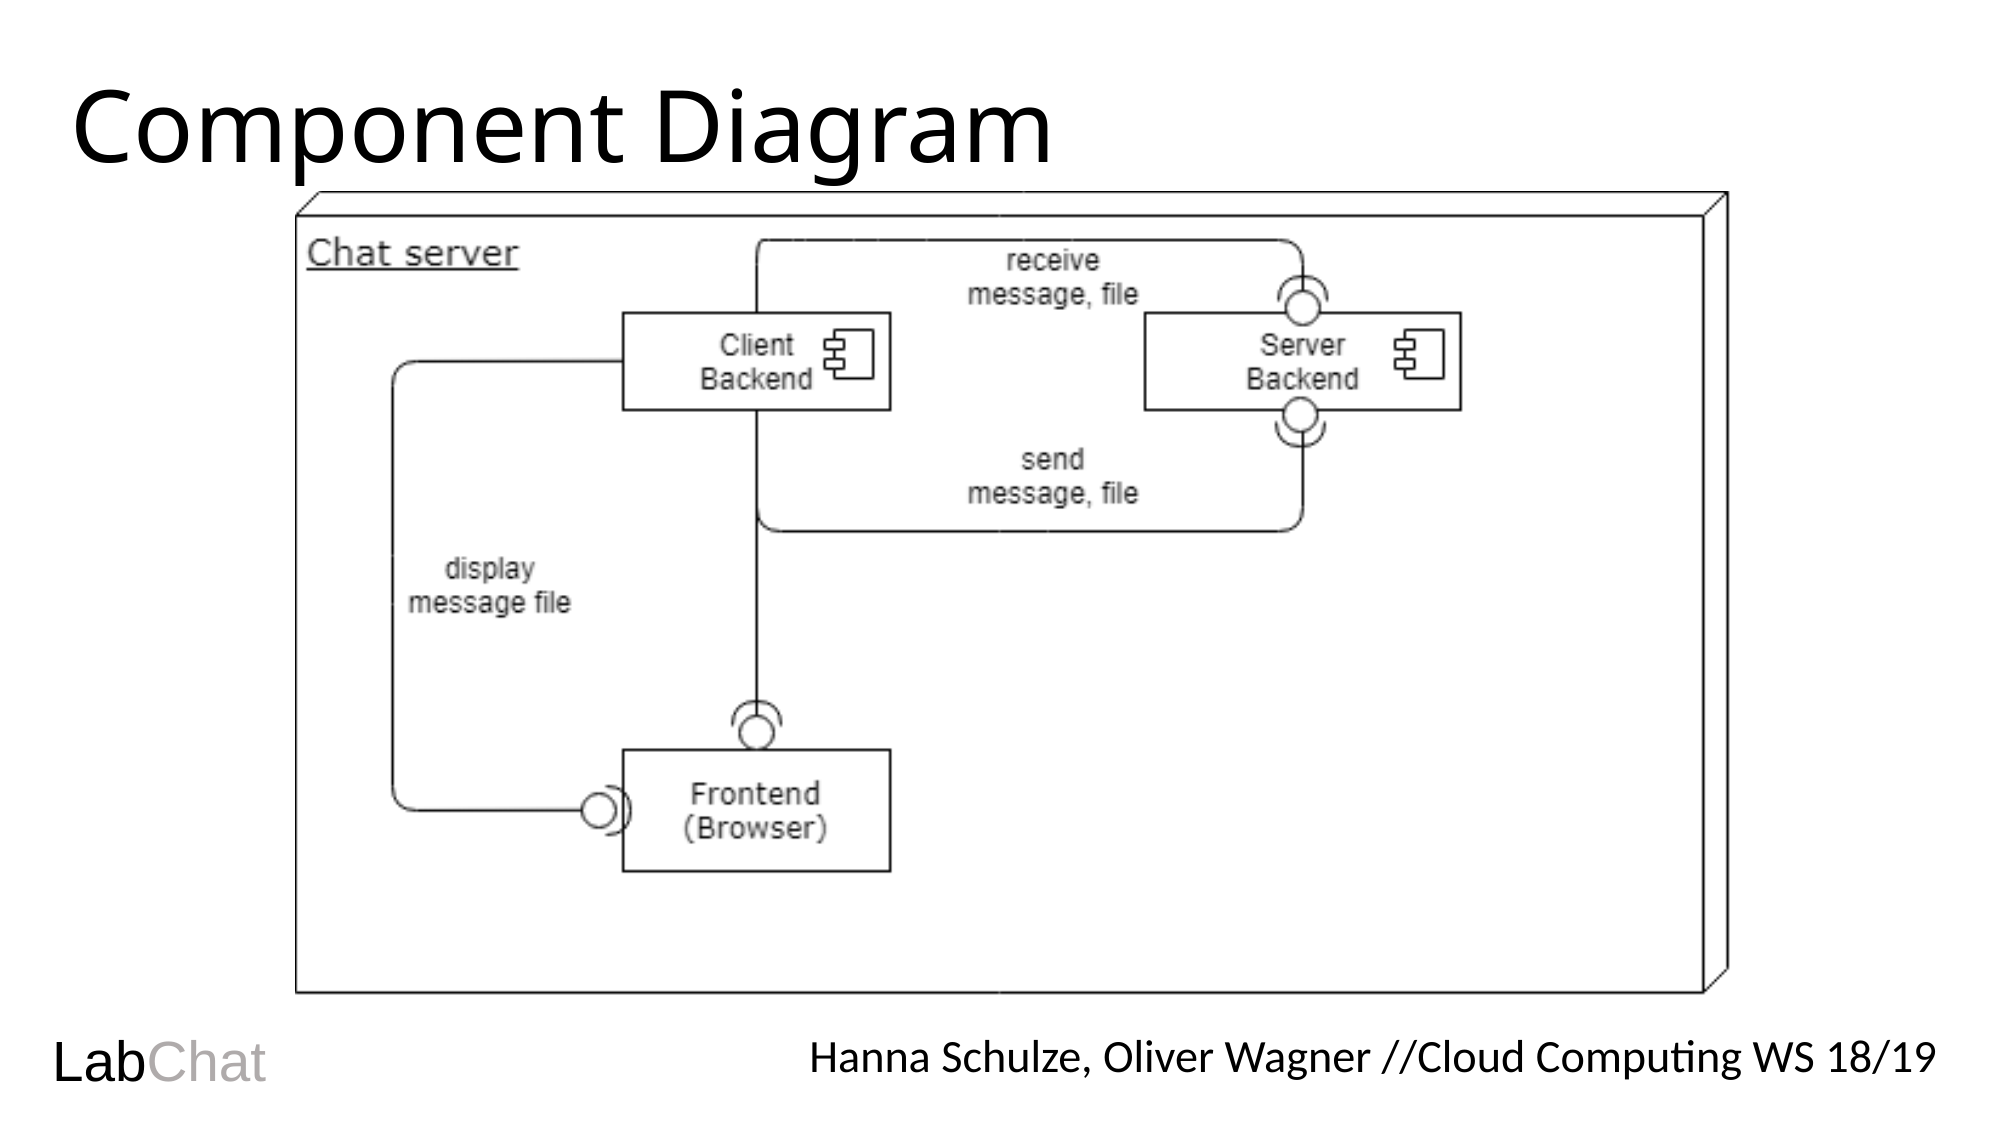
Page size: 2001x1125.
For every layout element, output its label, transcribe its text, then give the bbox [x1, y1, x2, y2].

text_box Component Diagram [55, 55, 1312, 190]
title LabChat [33, 1025, 286, 1102]
subtitle Hanna Schulze, Oliver Wagner //Cloud Computing WS 18/19 [716, 1025, 2000, 1091]
picture [295, 191, 1732, 997]
